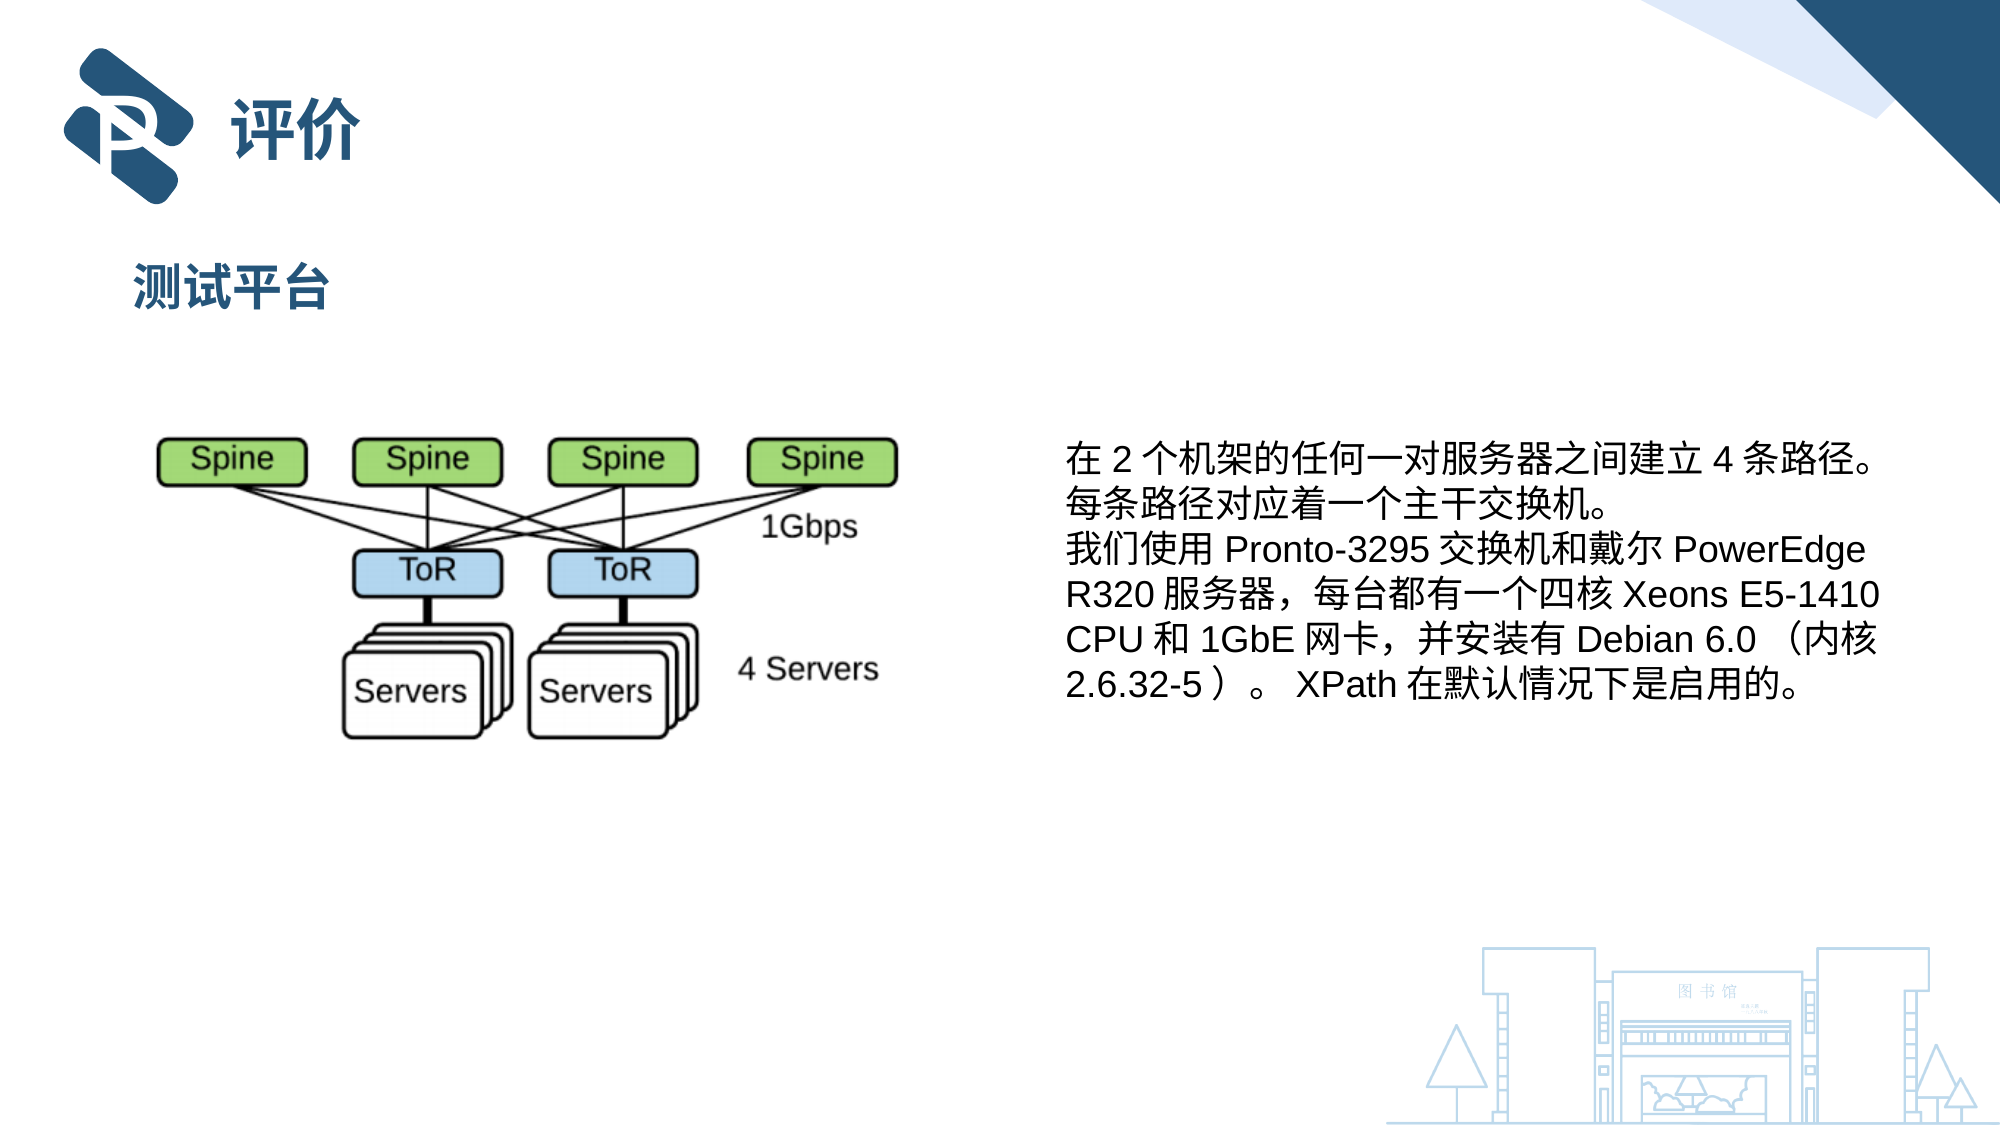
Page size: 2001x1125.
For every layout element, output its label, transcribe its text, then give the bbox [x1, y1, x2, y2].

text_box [57, 53, 271, 220]
text_box 评价 [271, 80, 378, 175]
text_box 在2个机架的任何一对服务器之间建立4条路径。每条路径对应着一个主干交换机。 我们使用Pronto-3295交换机和戴尔PowerEdge R320服务器，每台都有一个四核Xeons E5-1410 CPU和1GbE网卡，并安装有Debian 6.0（内核2.6.32-5）。XPath在默认情况下是启用的。 [1050, 427, 1913, 713]
picture [132, 407, 957, 769]
picture [1386, 947, 2000, 1125]
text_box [1687, 0, 2000, 204]
text_box 测试平台 [118, 247, 348, 323]
